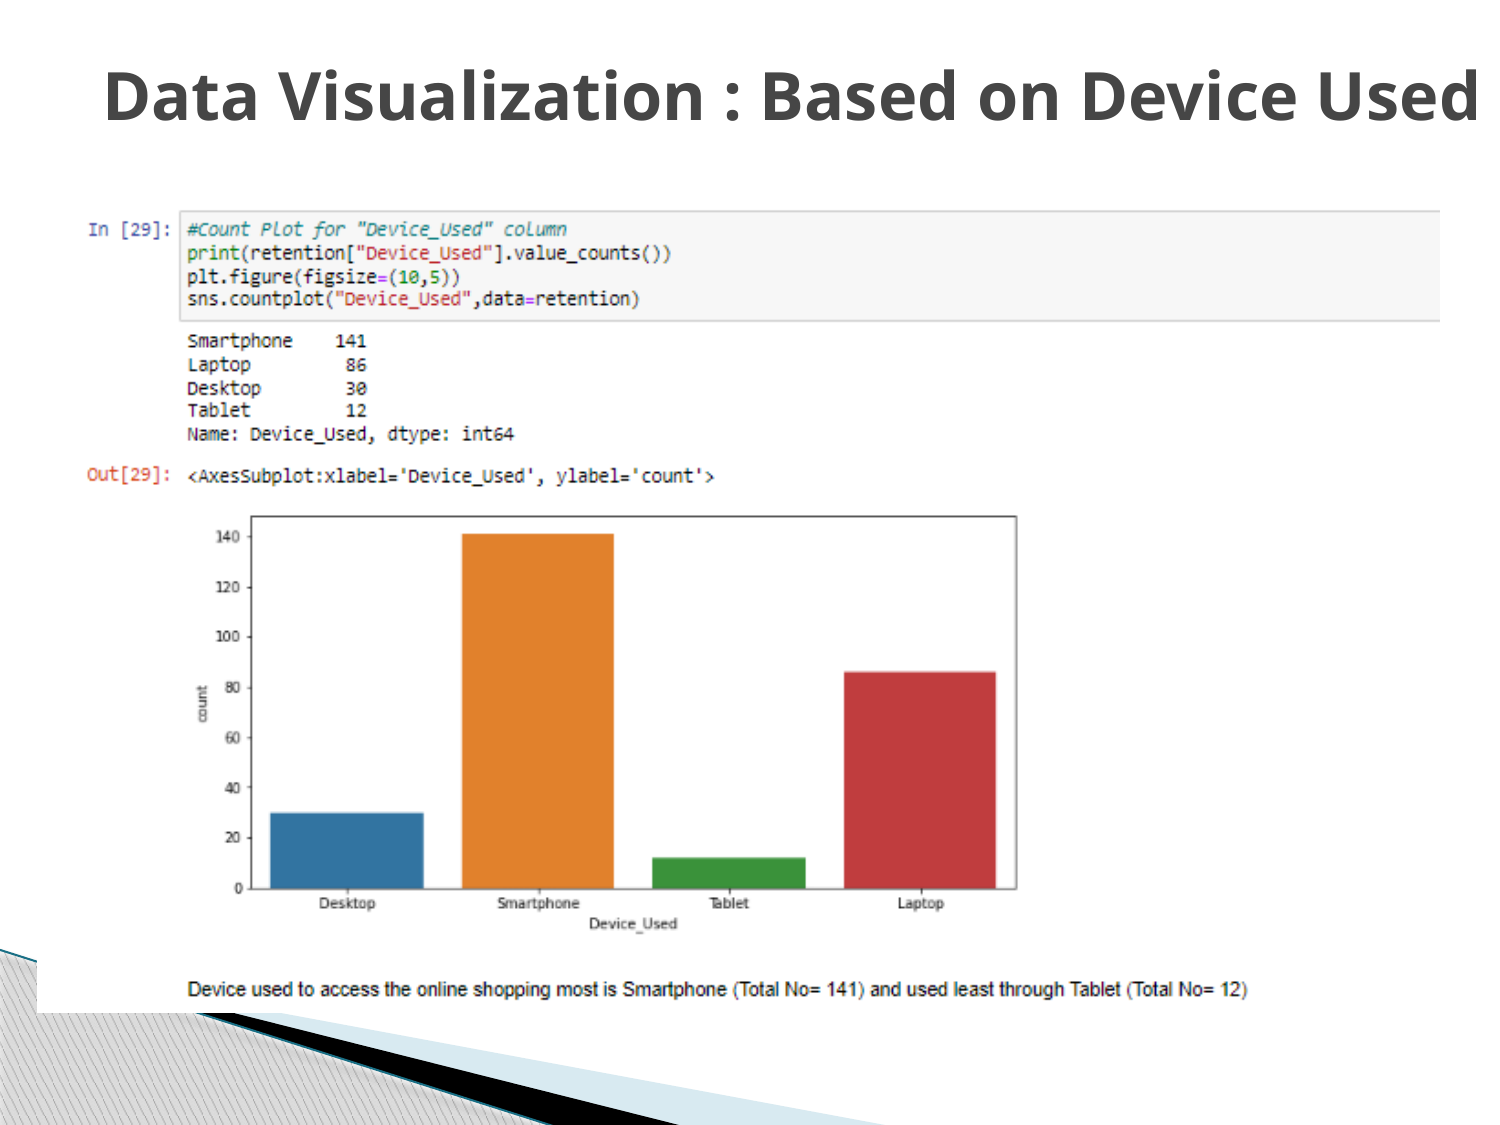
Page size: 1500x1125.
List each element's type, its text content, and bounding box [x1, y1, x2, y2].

picture [37, 187, 1440, 1013]
title Data Visualization : Based on Device Used [87, 0, 1500, 188]
